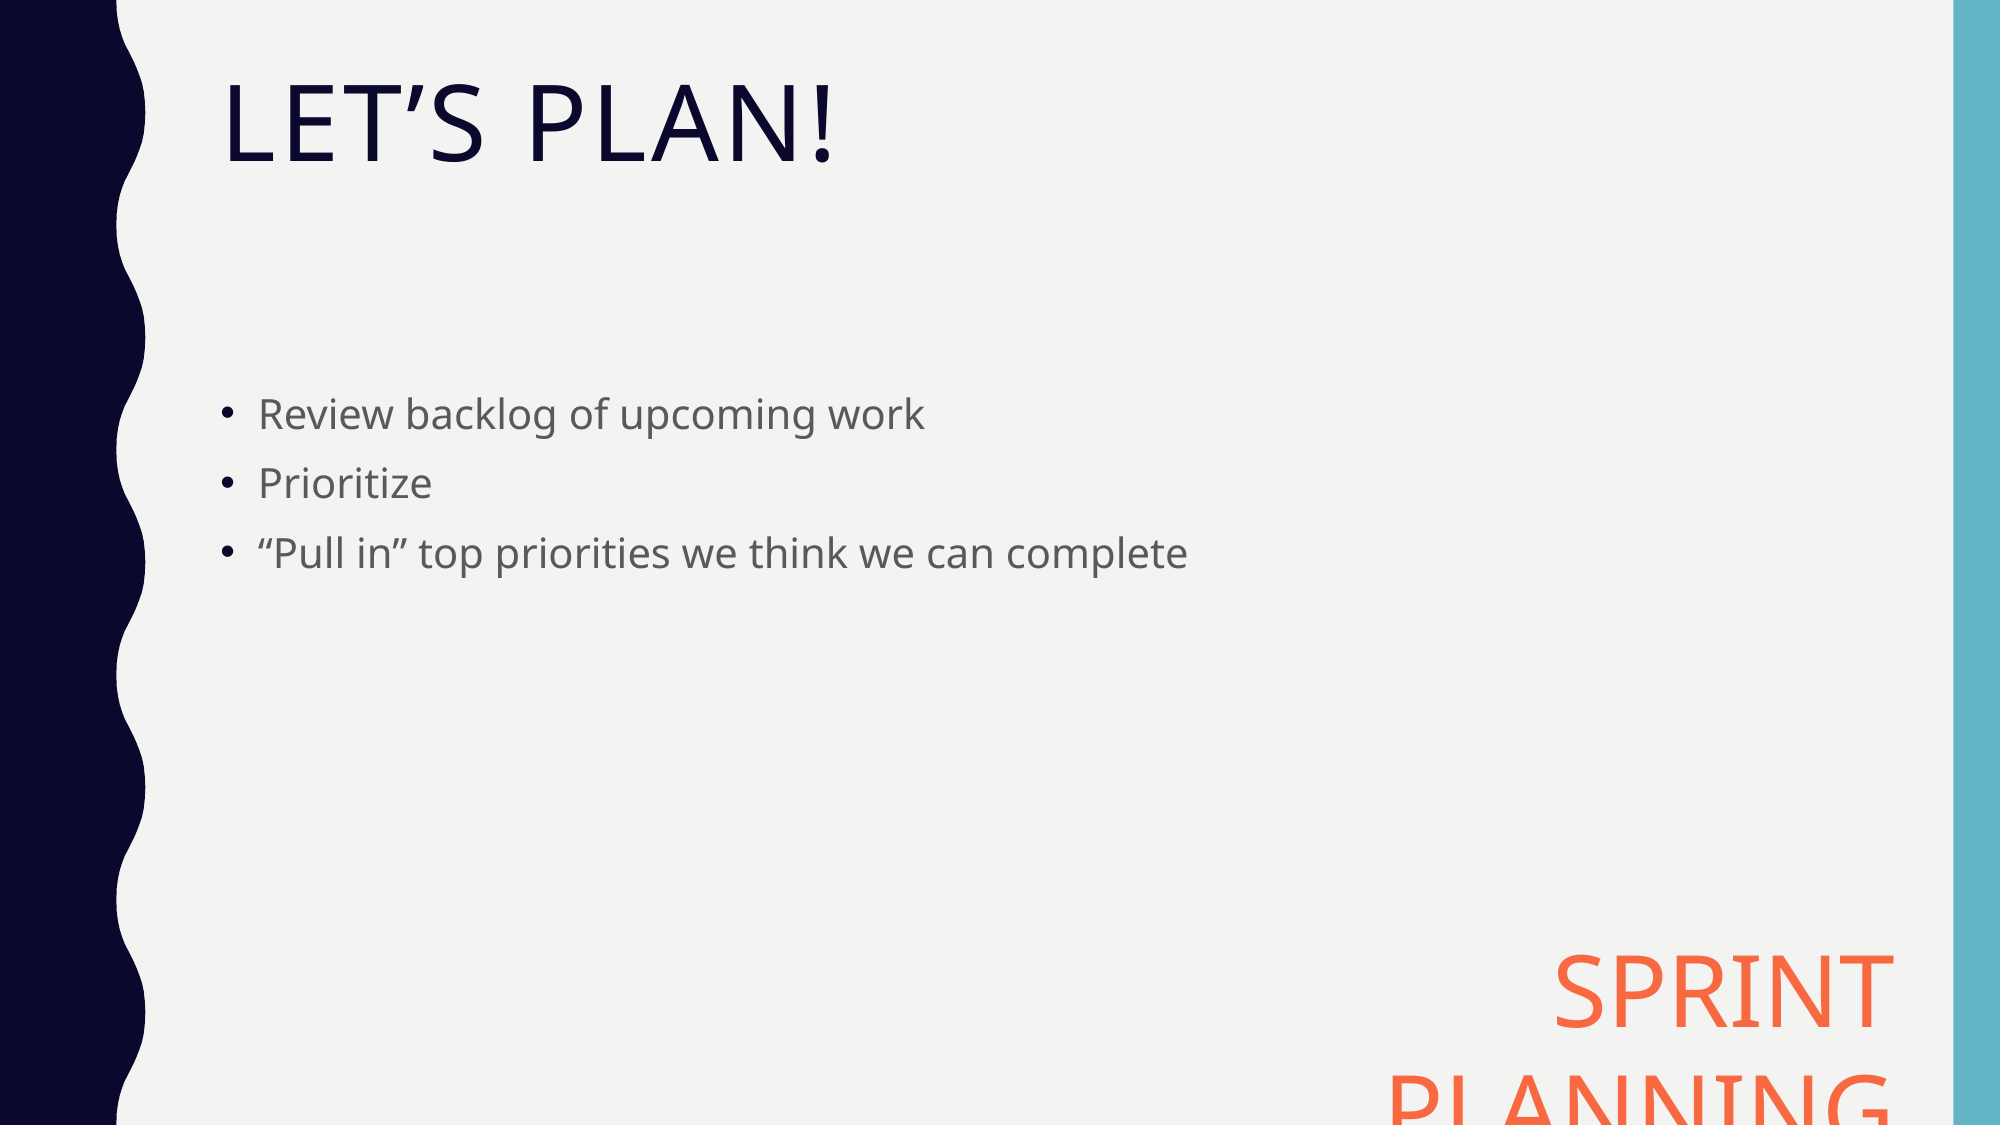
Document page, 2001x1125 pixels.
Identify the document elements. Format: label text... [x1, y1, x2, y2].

list Review backlog of upcoming work Prioritize “Pull in” top priorities we think we can complete [205, 375, 1875, 965]
text_box SPRINT PLANNING [1014, 919, 1911, 1125]
title Let’s Plan! [205, 62, 1875, 308]
